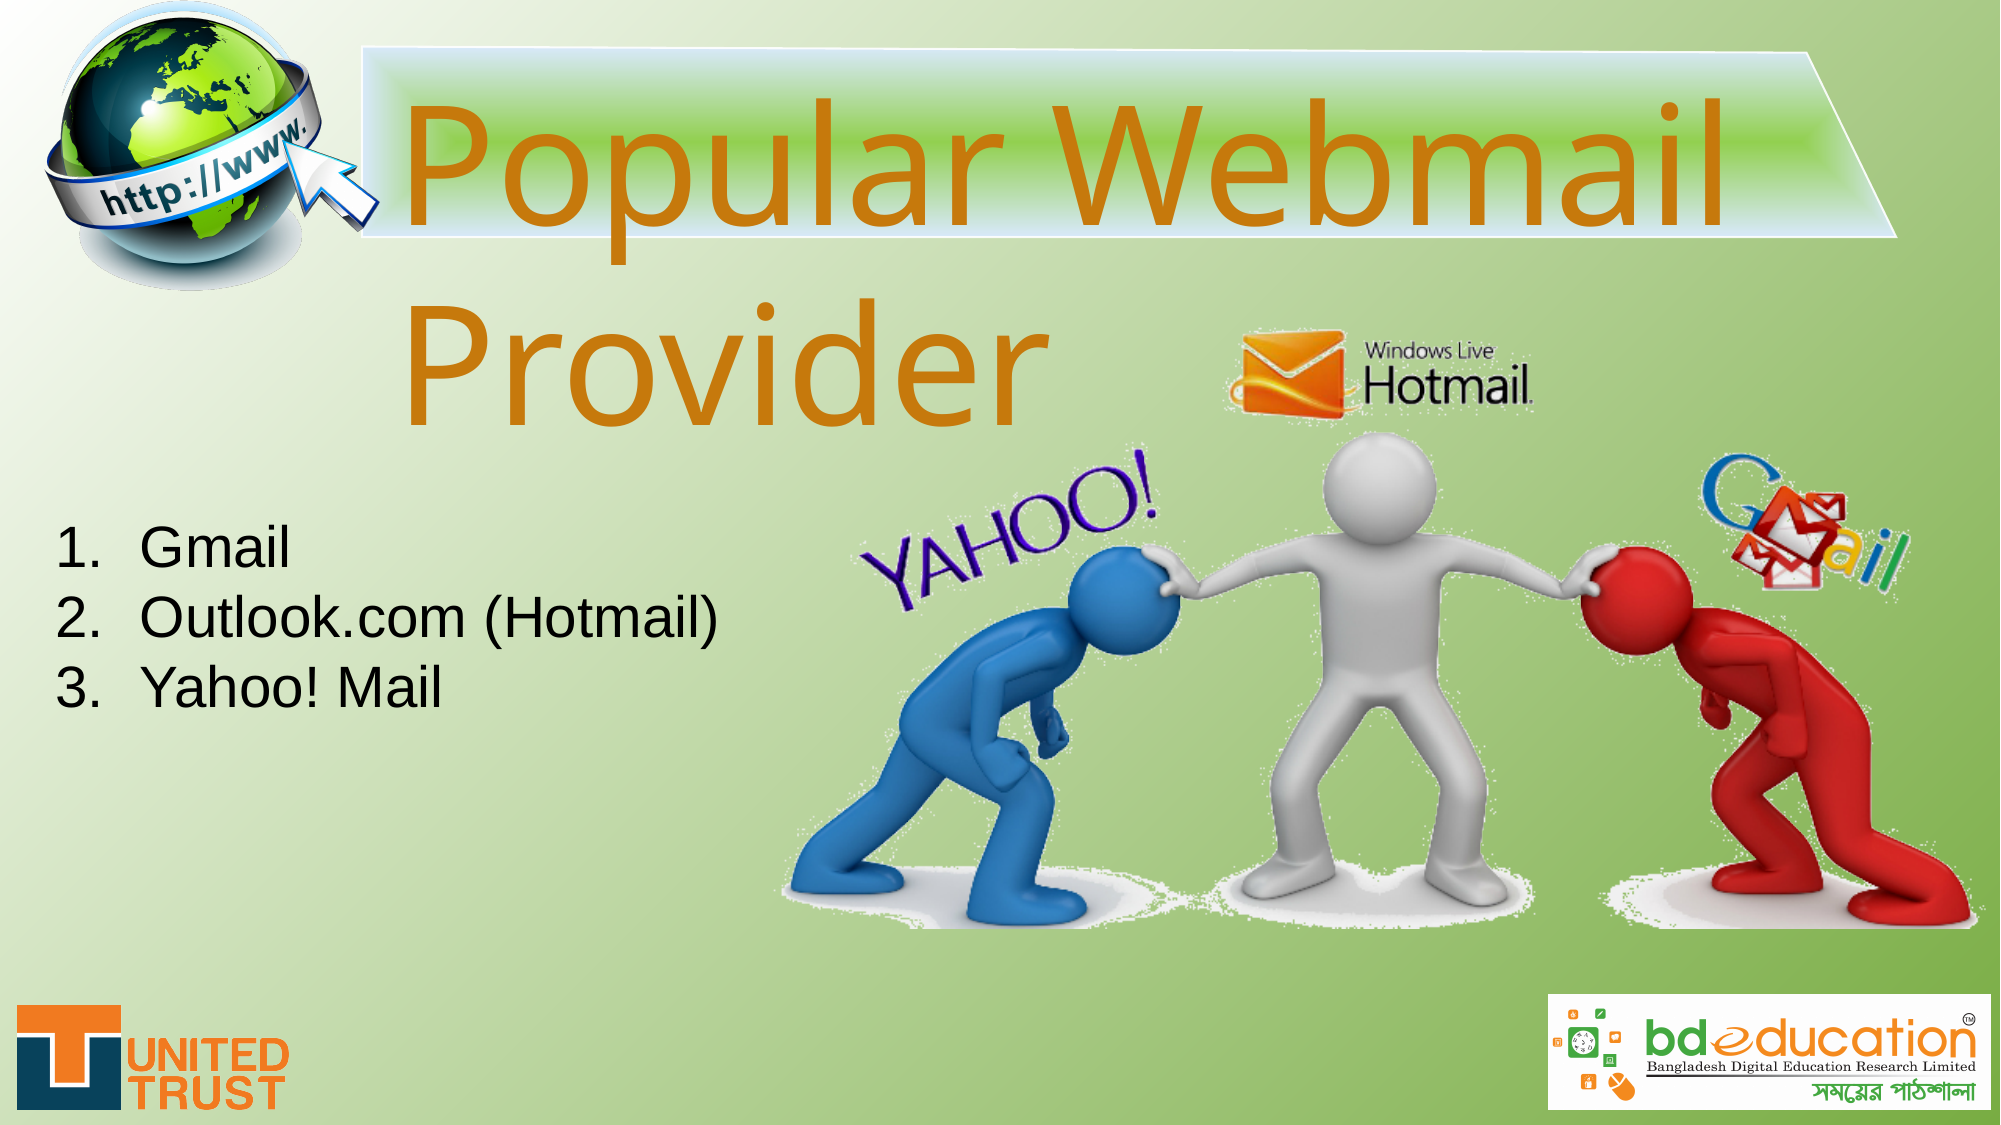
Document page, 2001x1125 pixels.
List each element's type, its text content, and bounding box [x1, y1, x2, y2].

text_box [399, 45, 1657, 51]
picture [760, 303, 2000, 929]
picture [17, 1005, 289, 1110]
picture [1548, 994, 1991, 1110]
text_box Popular Webmail Provider [380, 51, 1941, 467]
text_box Gmail Outlook.com (Hotmail) Yahoo! Mail [40, 502, 760, 727]
picture [0, 0, 399, 329]
